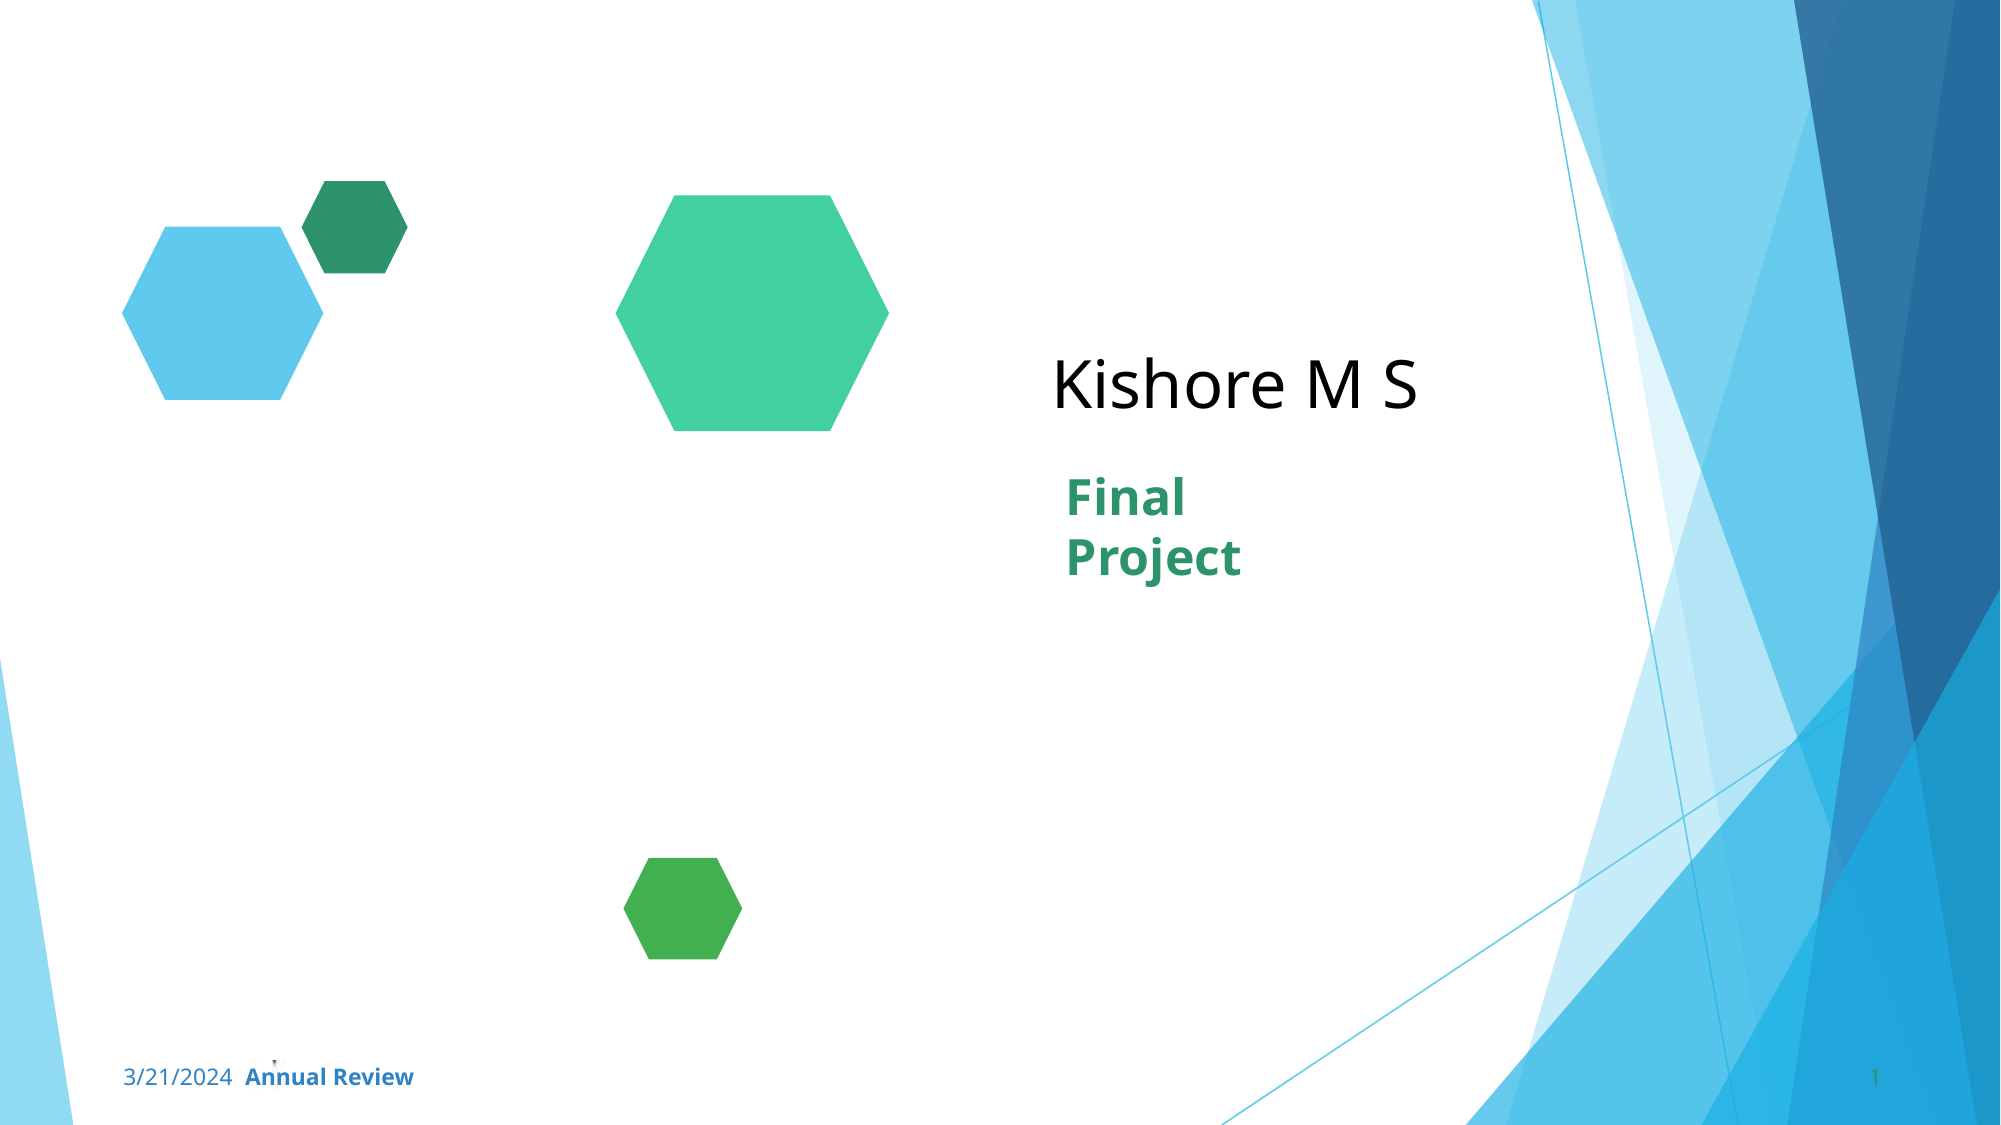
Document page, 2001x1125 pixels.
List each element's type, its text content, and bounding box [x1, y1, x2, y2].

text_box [121, 180, 408, 401]
slide_number ‹#› [1862, 1061, 1888, 1125]
text_box [615, 195, 890, 339]
picture [110, 1060, 463, 1094]
text_box [623, 857, 743, 960]
text_box Final Project [1063, 462, 1369, 585]
title Kishore M S [524, 339, 1476, 530]
